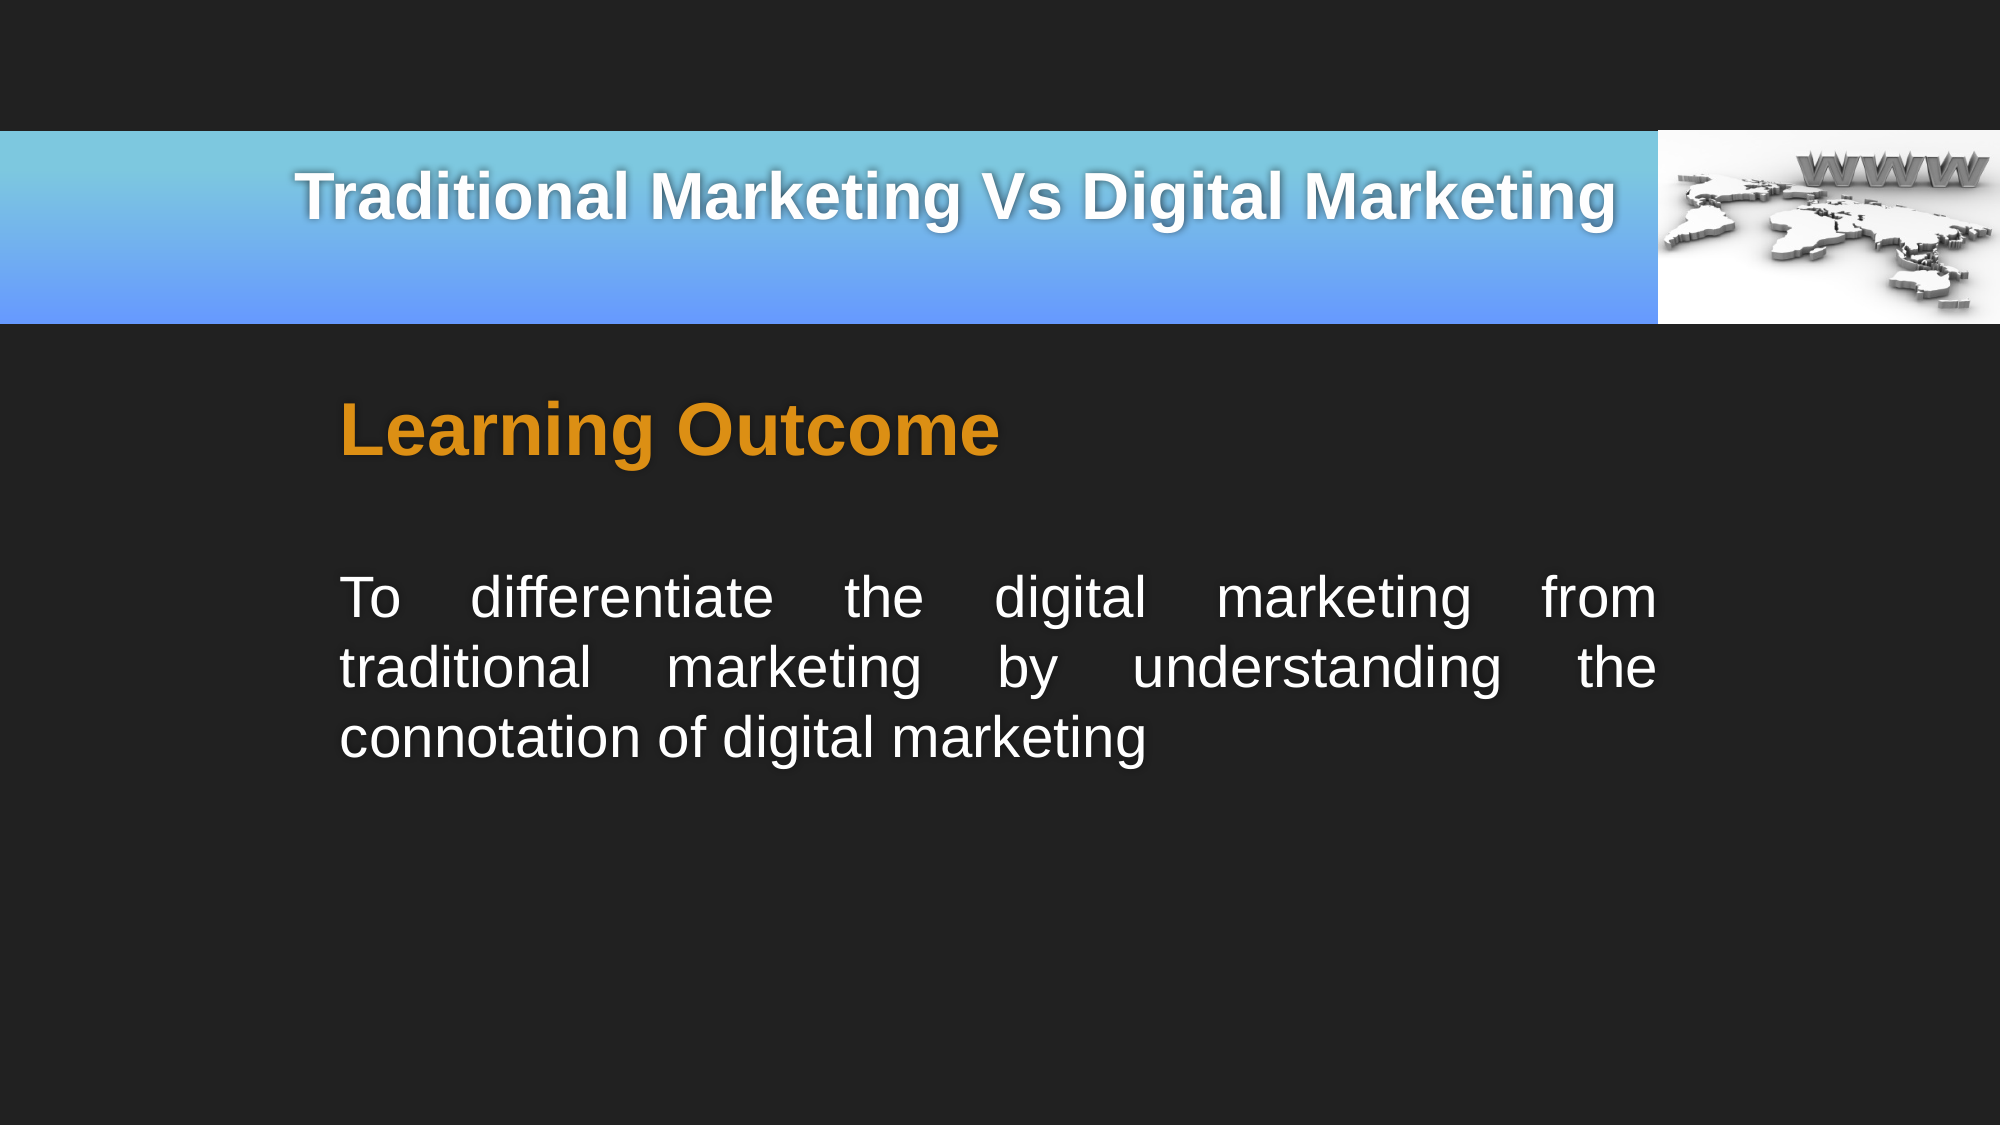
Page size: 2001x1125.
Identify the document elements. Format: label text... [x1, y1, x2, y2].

title Traditional Marketing Vs Digital Marketing [279, 145, 1755, 238]
list Learning Outcome To differentiate the digital marketing from traditional marketing by understanding the connotation of digital marketing [324, 372, 1675, 848]
picture [1658, 130, 2000, 324]
